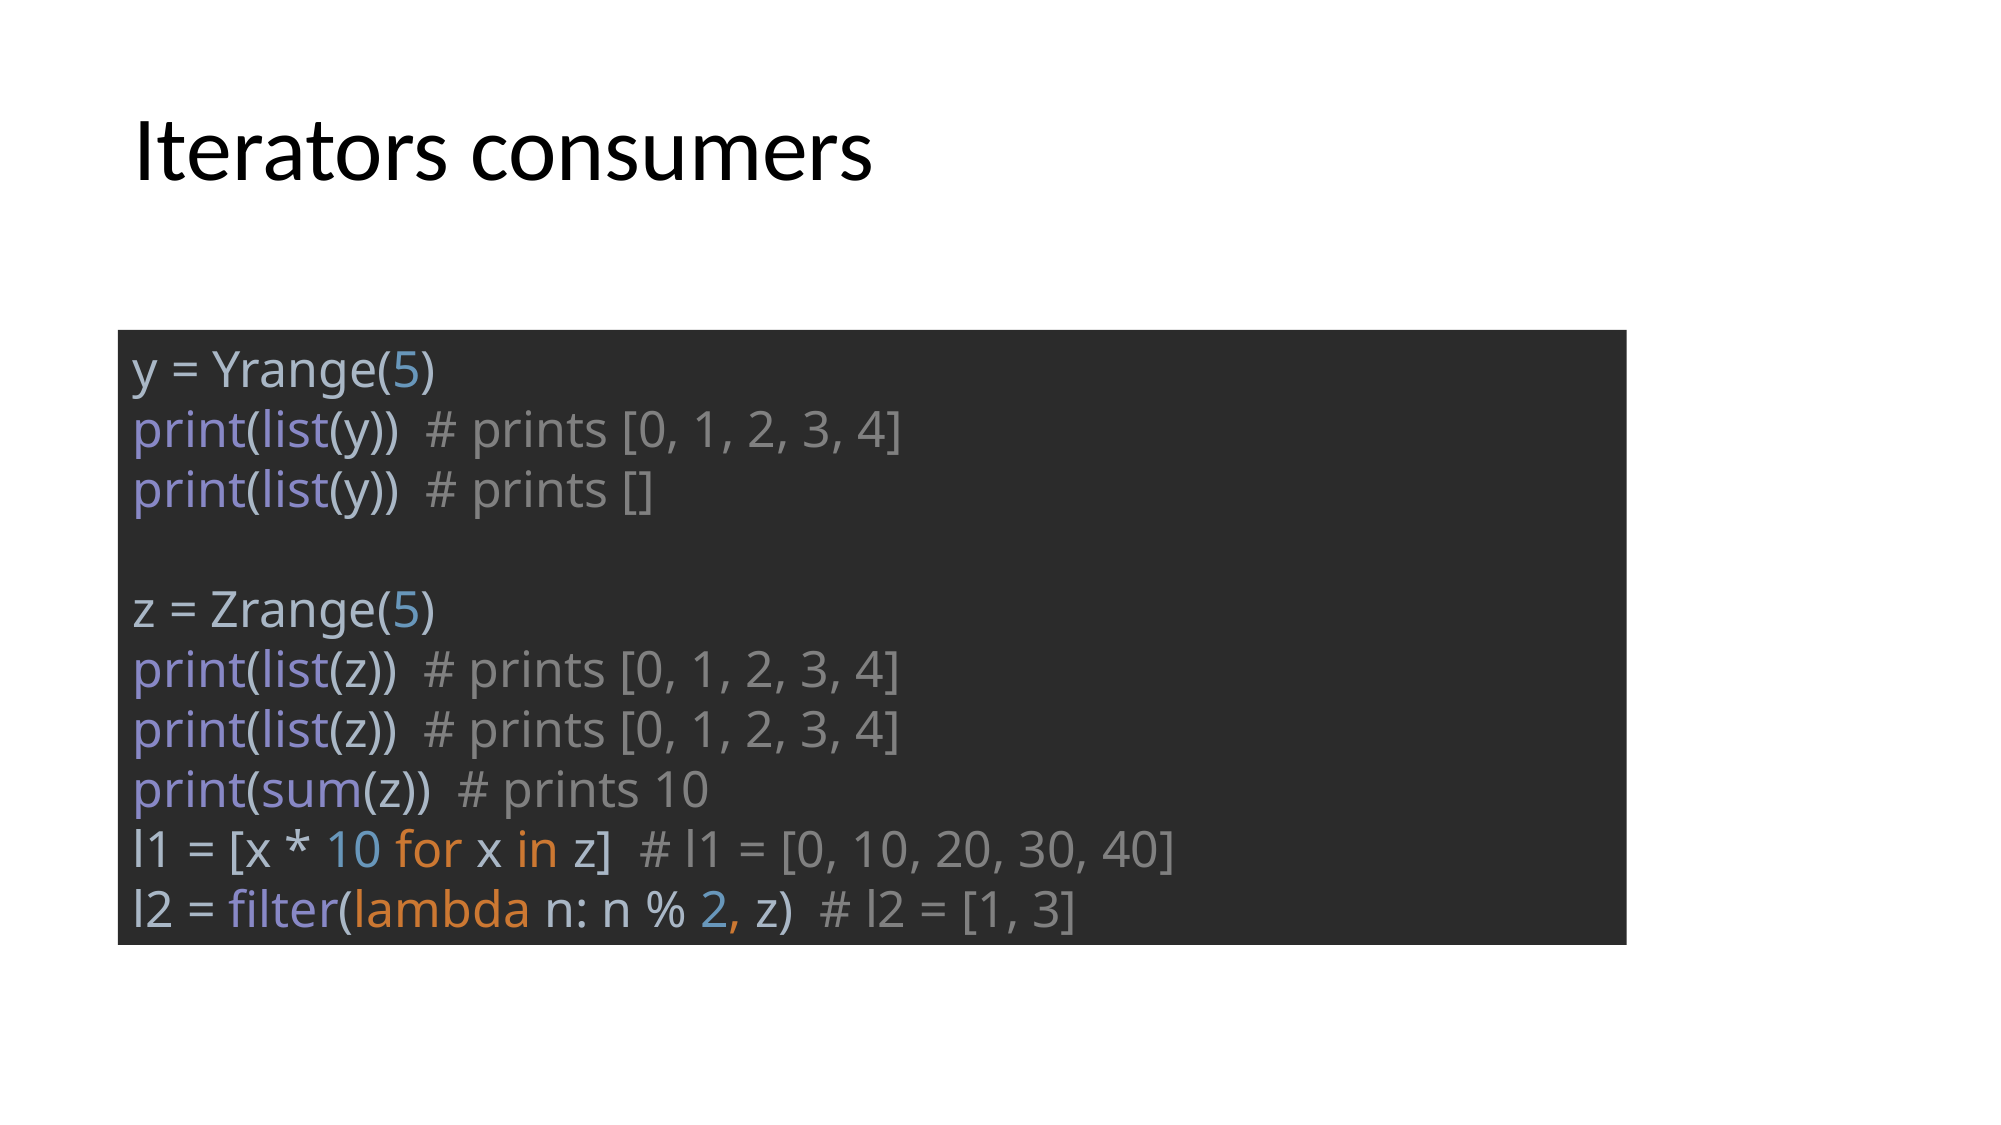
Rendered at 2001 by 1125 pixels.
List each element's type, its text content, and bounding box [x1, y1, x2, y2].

title Iterators consumers [133, 90, 1867, 209]
text_box y = Yrange(5) print(list(y)) # prints [0, 1, 2, 3, 4] print(list(y)) # prints [] z = Zrange(5) print(list(z)) # prints [0, 1, 2, 3, 4] print(list(z)) # prints [0, 1, 2, 3, 4] print(sum(z)) # prints 10 l1 = [x * 10 for x in z] # l1 = [0, 10, 20, 30, 40] l2 = filter(lambda n: n % 2, z) # l2 = [1, 3] [117, 329, 1627, 945]
